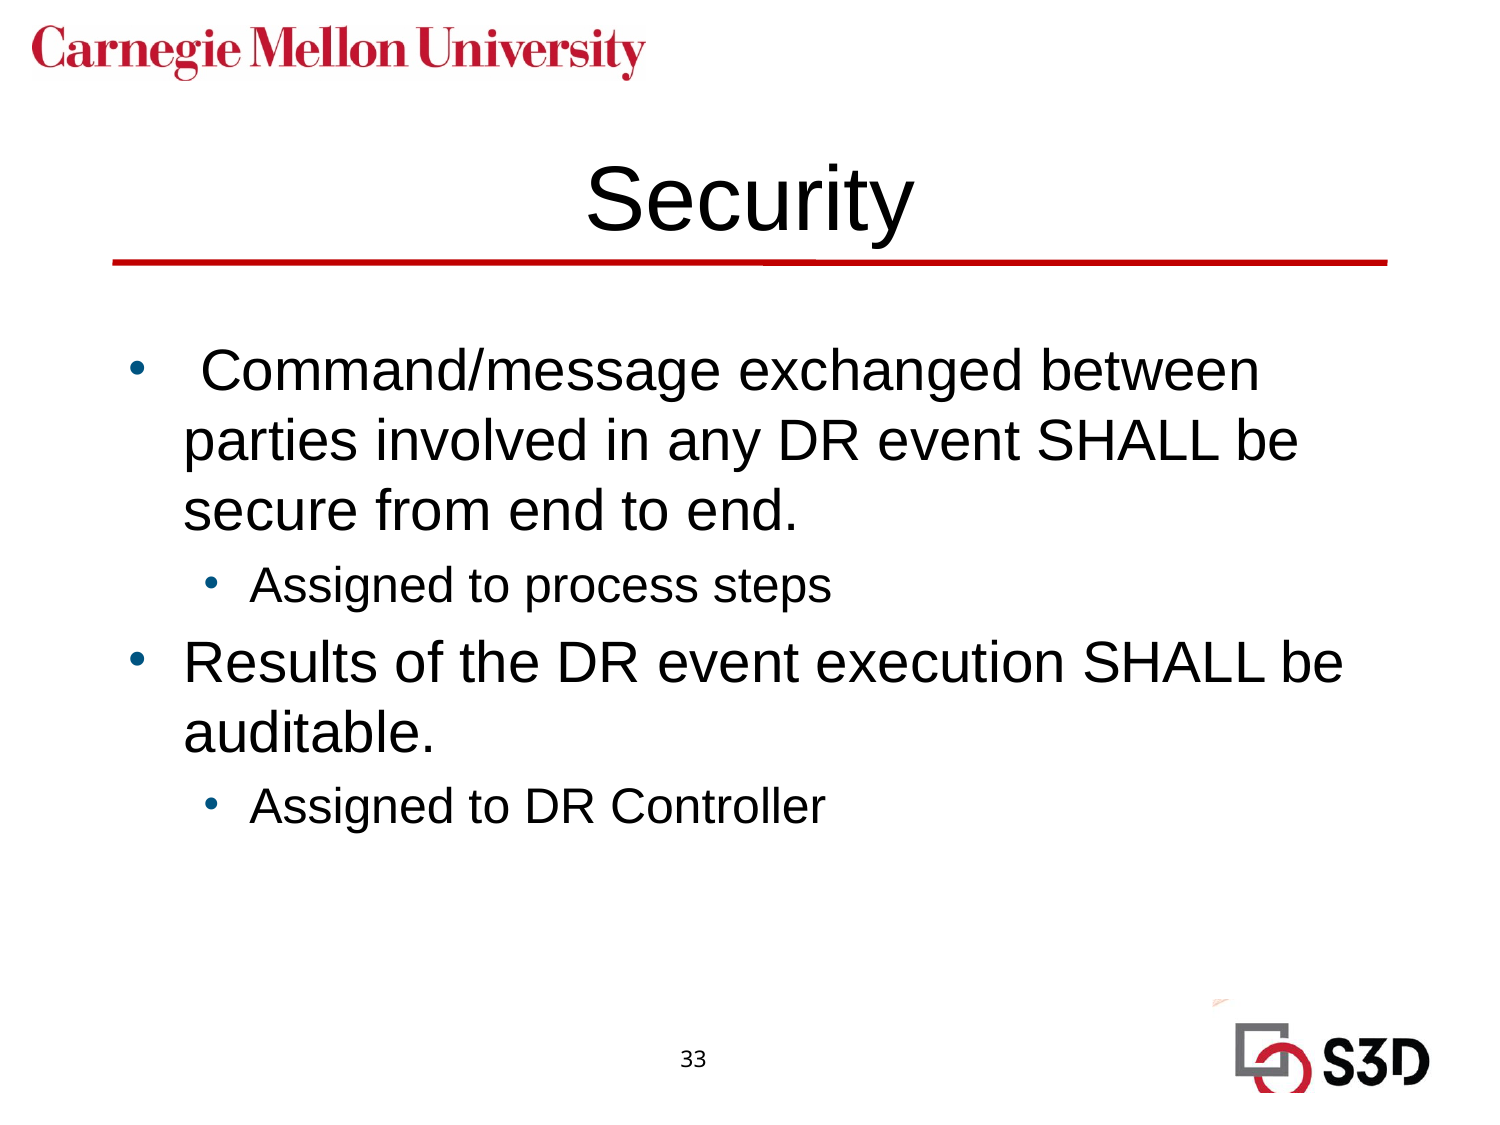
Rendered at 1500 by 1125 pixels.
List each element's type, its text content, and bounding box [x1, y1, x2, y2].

list Command/message exchanged between parties involved in any DR event SHALL be secure from end to end. Assigned to process steps Results of the DR event execution SHALL be auditable. Assigned to DR Controller [112, 324, 1388, 988]
picture [32, 25, 646, 81]
title Security [112, 99, 1388, 288]
